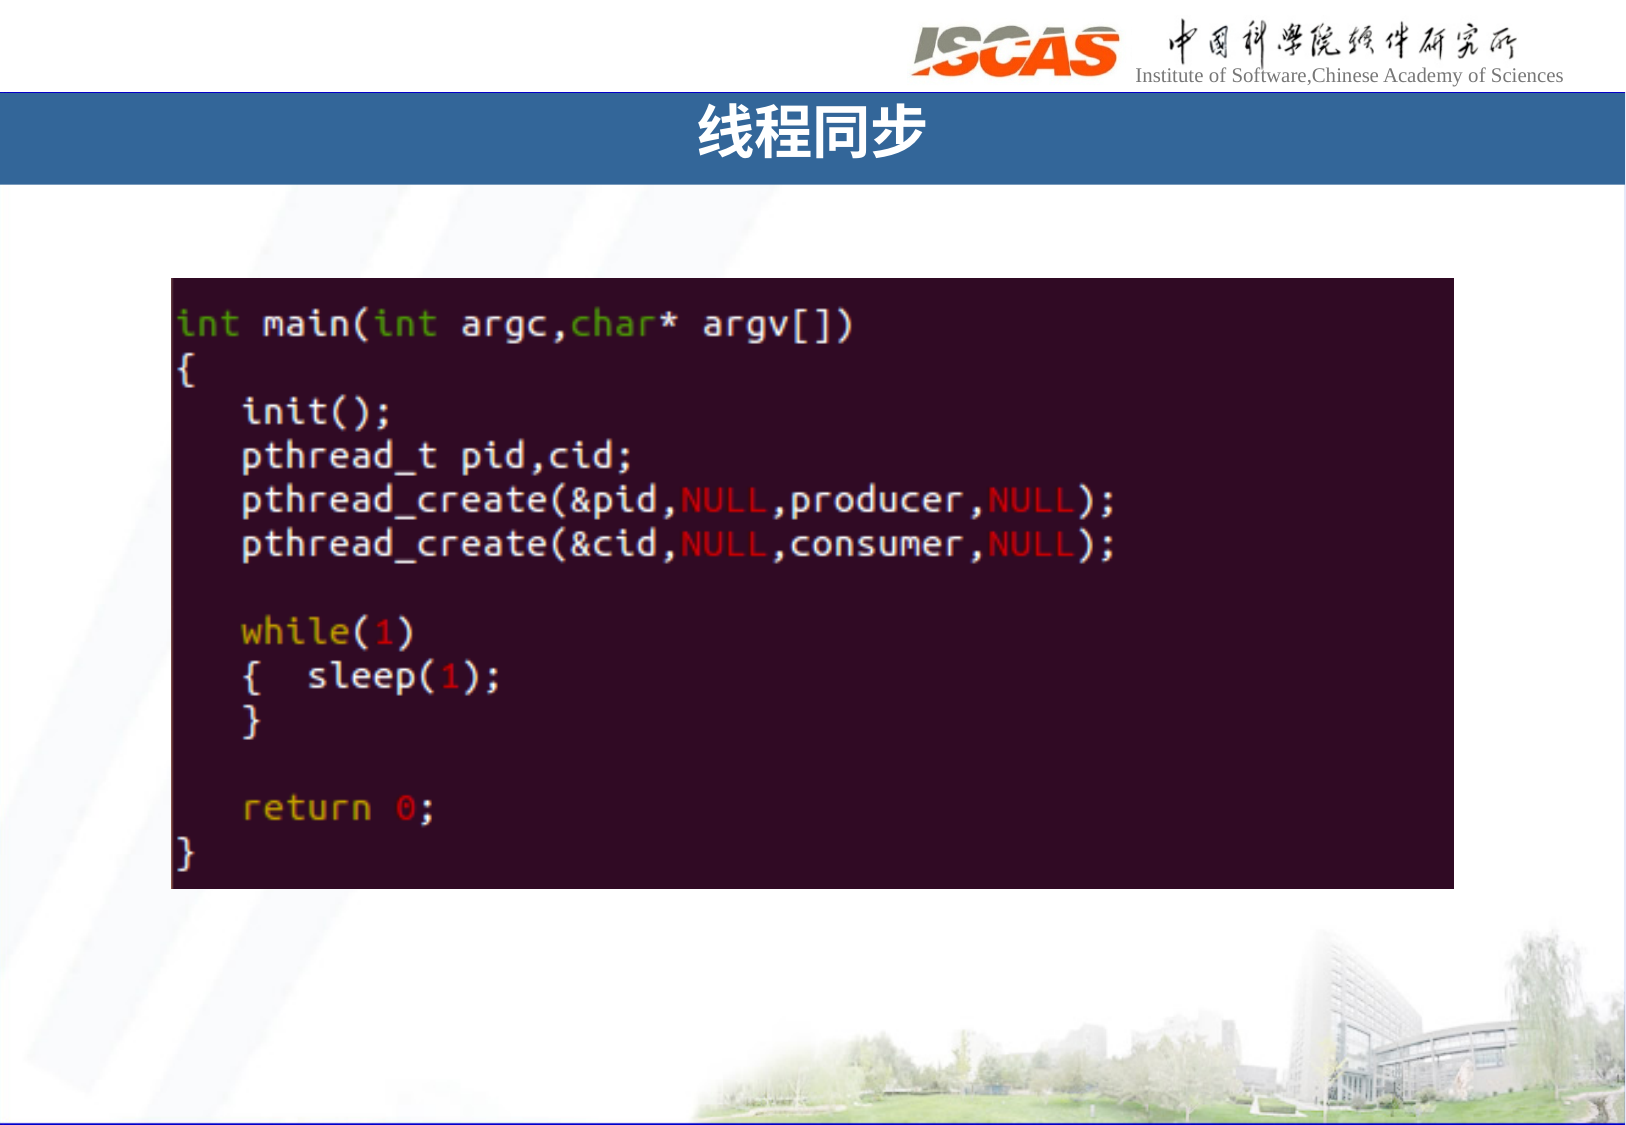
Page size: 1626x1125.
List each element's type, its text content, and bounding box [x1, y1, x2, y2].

title 线程同步 [0, 93, 1625, 185]
picture [907, 18, 1132, 87]
picture [0, 92, 1626, 1125]
picture [1166, 15, 1519, 71]
